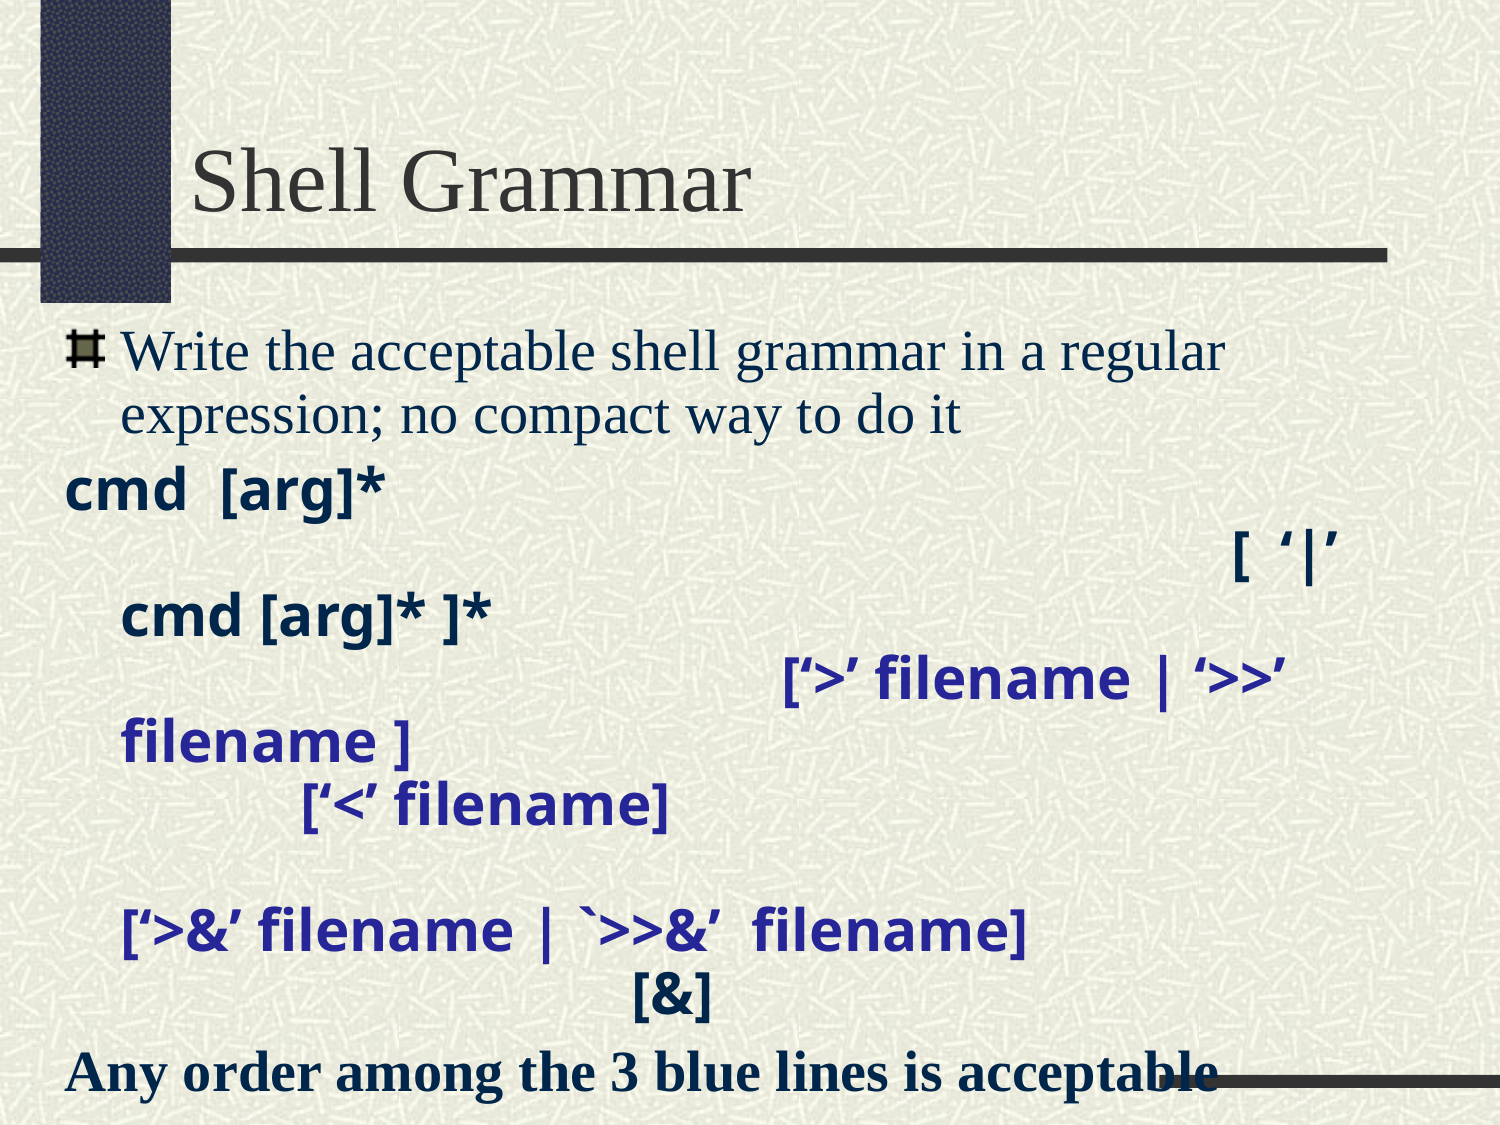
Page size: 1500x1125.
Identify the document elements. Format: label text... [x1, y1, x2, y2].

text_box Write the acceptable shell grammar in a regular expression; no compact way to do it cmd [arg]* [ ‘|’ cmd [arg]* ]* [‘>’ filename | ‘>>’ filename ] [‘<’ filename] [‘>&’ filename | `>>&’ filename] [&] Any order among the 3 blue lines is acceptable [49, 312, 1463, 1078]
picture [64, 327, 105, 368]
picture [0, 0, 1500, 1125]
text_box Shell Grammar [174, 50, 1450, 238]
